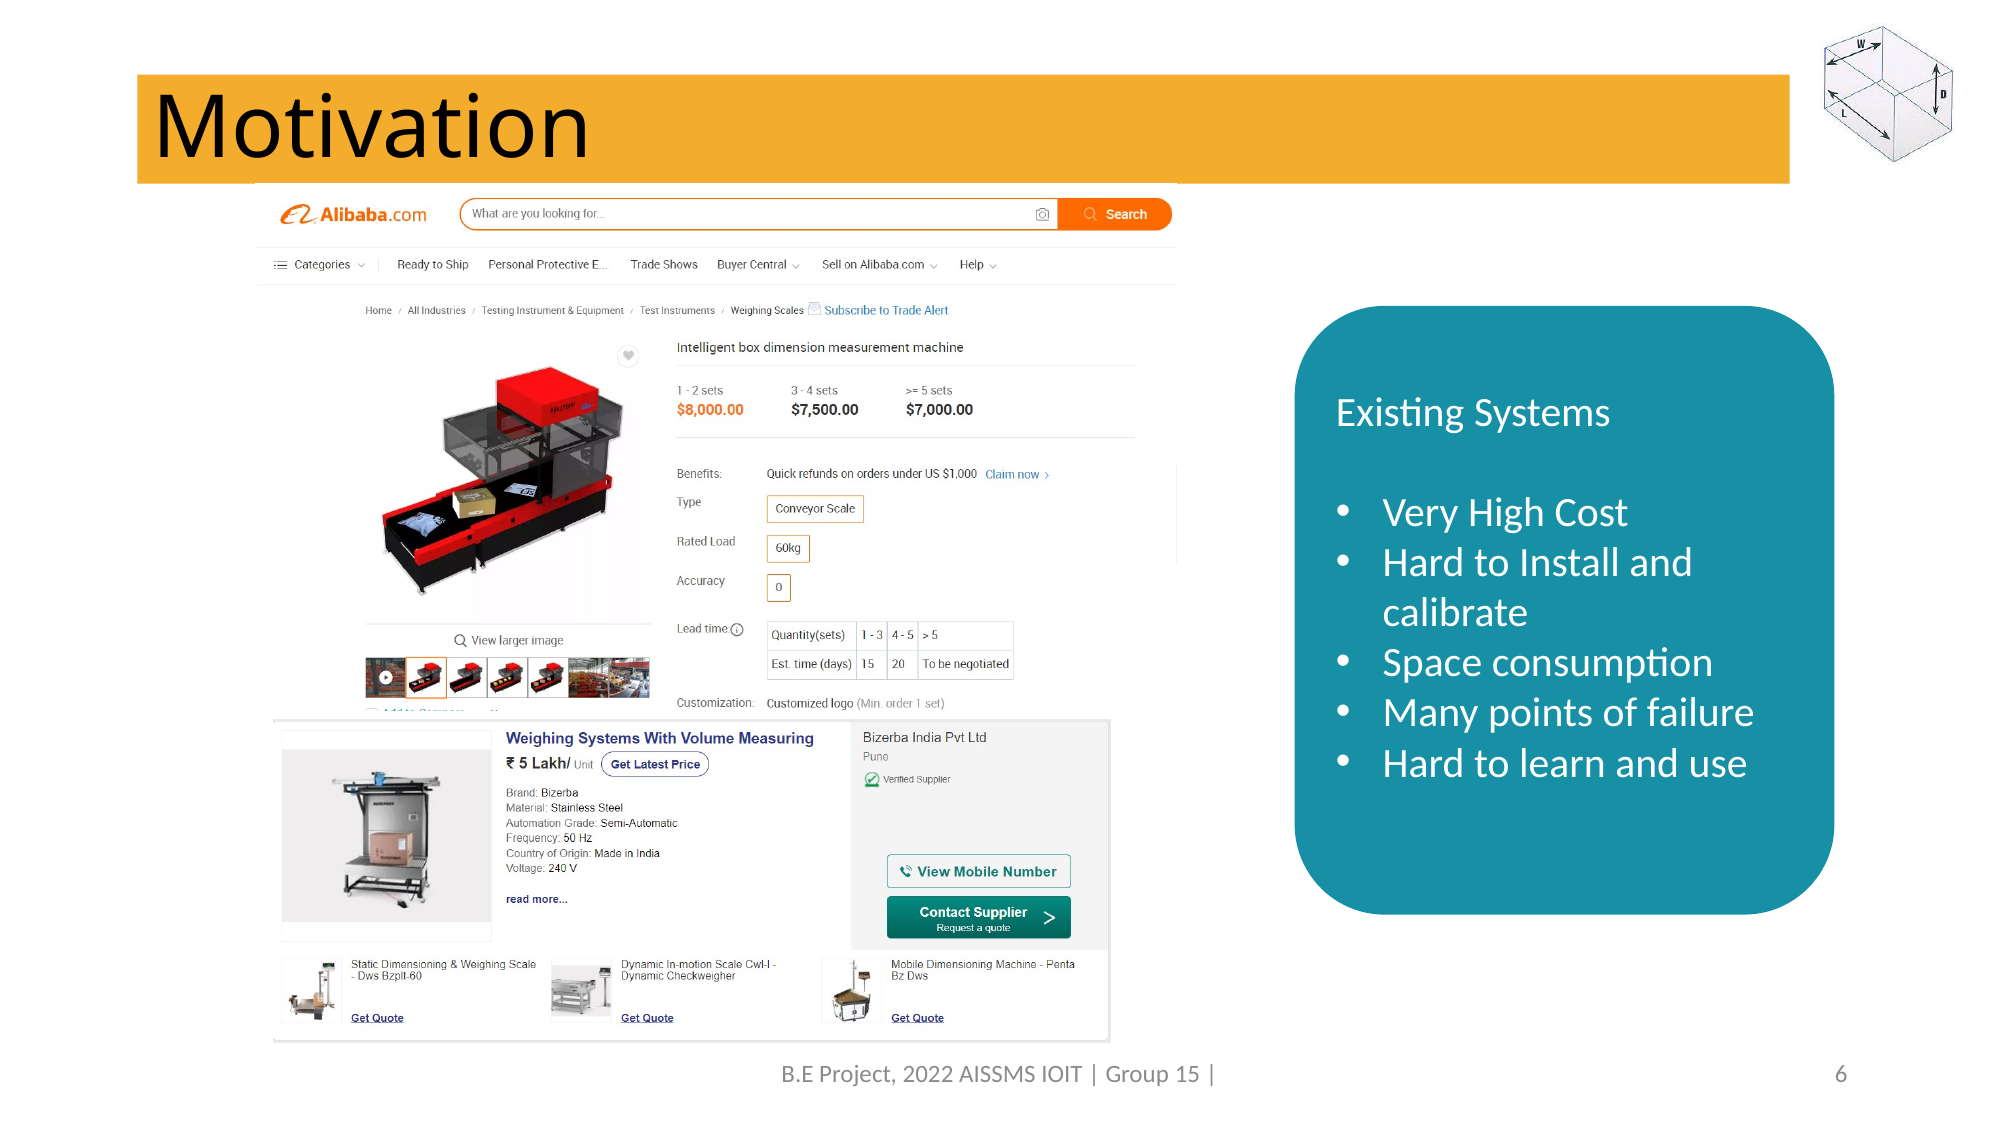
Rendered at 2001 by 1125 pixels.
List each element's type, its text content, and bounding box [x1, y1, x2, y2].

footer B.E Project, 2022 AISSMS IOIT | Group 15 | [662, 1042, 1338, 1103]
picture [1807, 23, 1974, 166]
text_box Existing Systems Very High Cost Hard to Install and calibrate Space consumption Many points of failure Hard to learn and use [1293, 304, 1836, 916]
title Motivation [137, 74, 1790, 184]
picture [273, 719, 1111, 1043]
slide_number 6 [1412, 1042, 1863, 1103]
picture [255, 183, 1177, 711]
